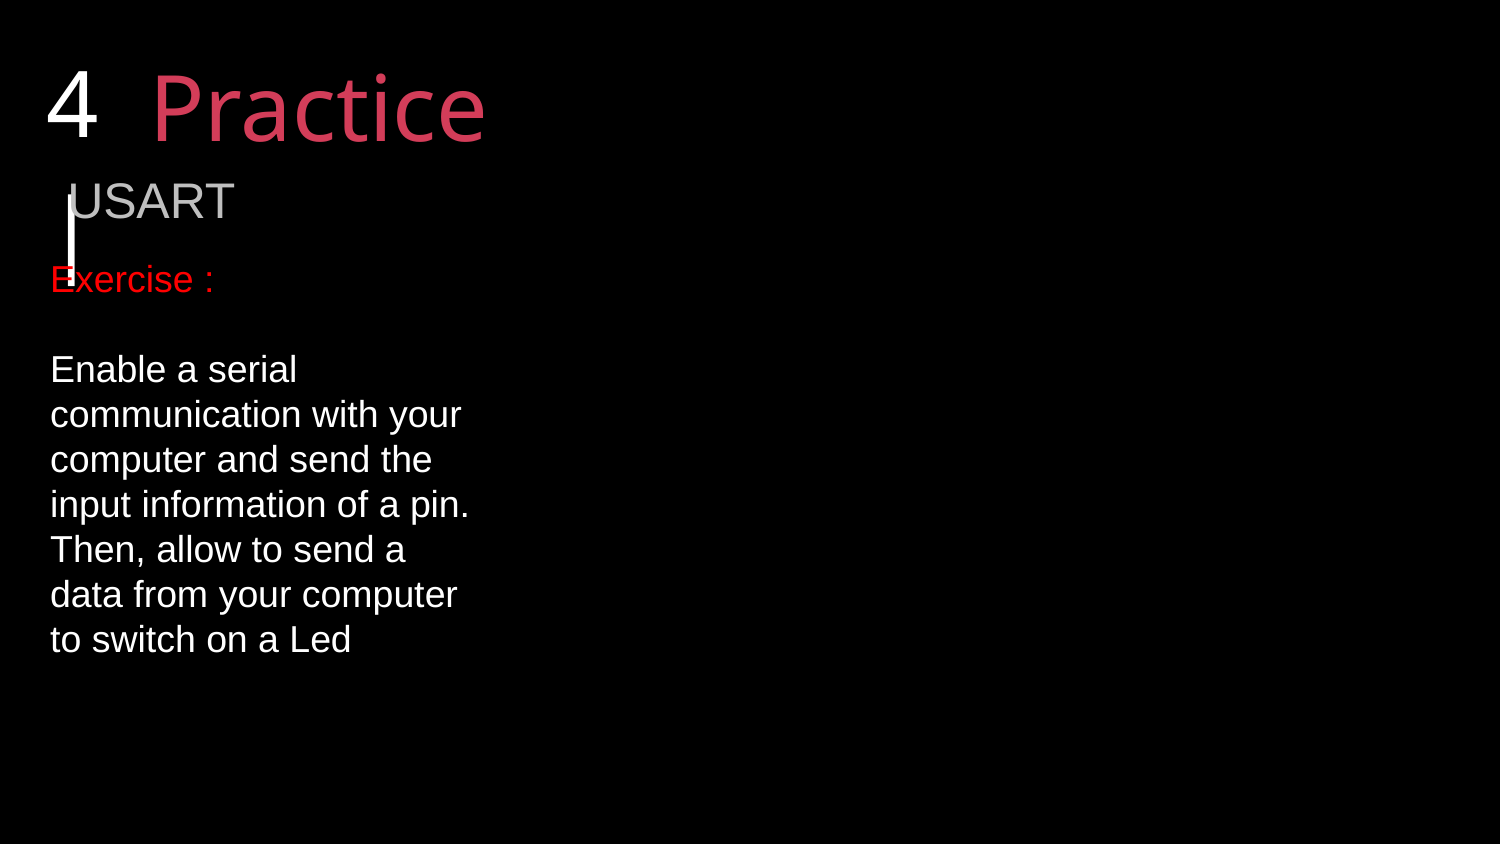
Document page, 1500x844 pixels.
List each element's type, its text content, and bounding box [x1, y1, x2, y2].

text_box Exercise : Enable a serial communication with your computer and send the input information of a pin. Then, allow to send a data from your computer to switch on a Led [35, 247, 497, 798]
list Practice [115, 18, 996, 166]
text_box USART [52, 150, 554, 248]
list 4| [12, 14, 144, 147]
